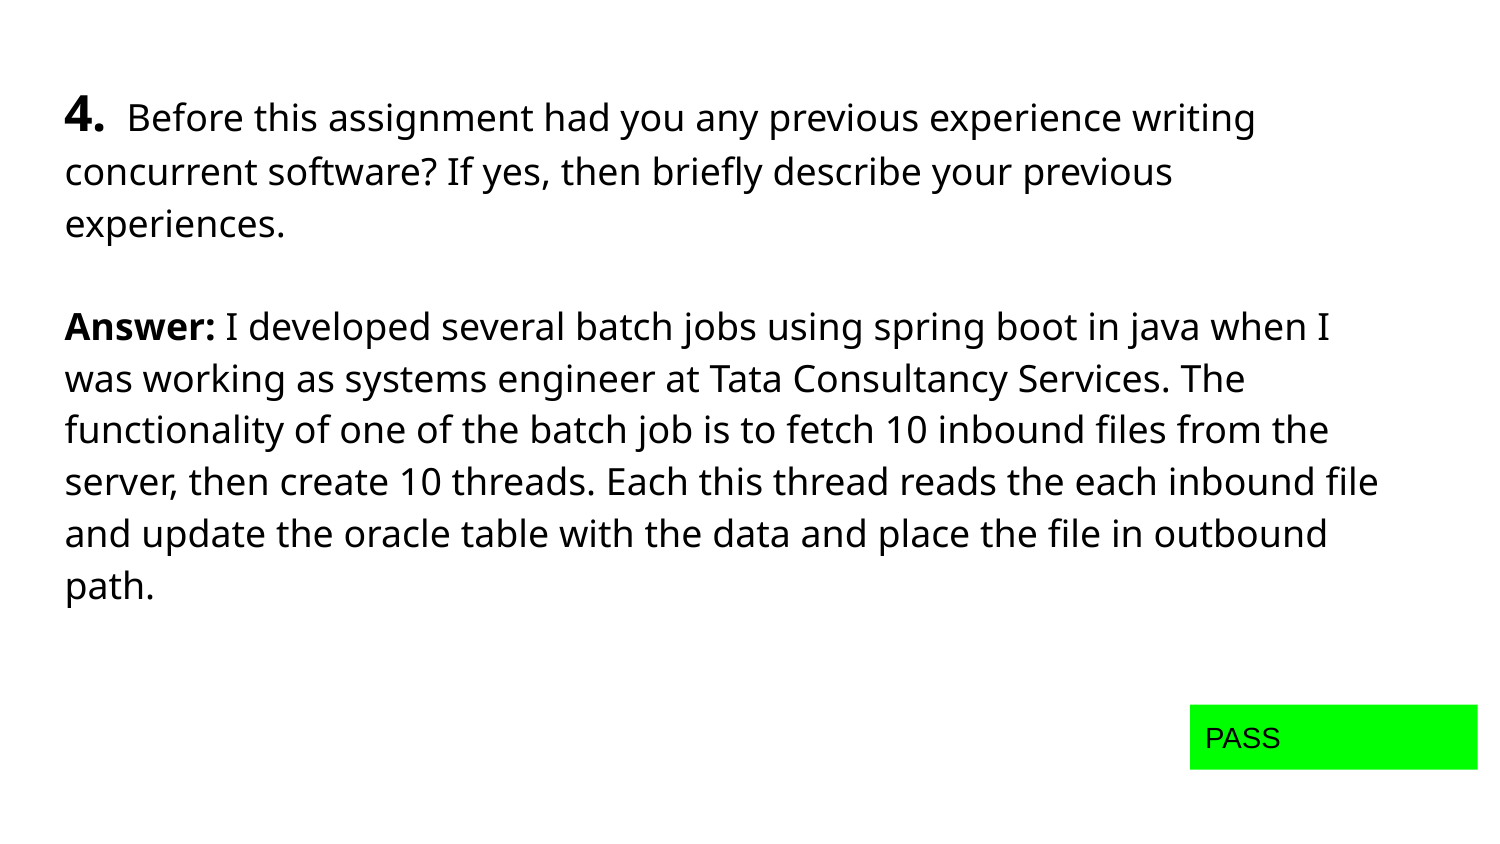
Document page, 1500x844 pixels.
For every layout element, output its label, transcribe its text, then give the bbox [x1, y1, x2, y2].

text_box PASS [1190, 704, 1478, 770]
text_box 4. Before this assignment had you any previous experience writing concurrent software? If yes, then briefly describe your previous experiences. Answer: I developed several batch jobs using spring boot in java when I was working as systems engineer at Tata Consultancy Services. The functionality of one of the batch job is to fetch 10 inbound files from the server, then create 10 threads. Each this thread reads the each inbound file and update the oracle table with the data and place the file in outbound path. [49, 57, 1419, 622]
